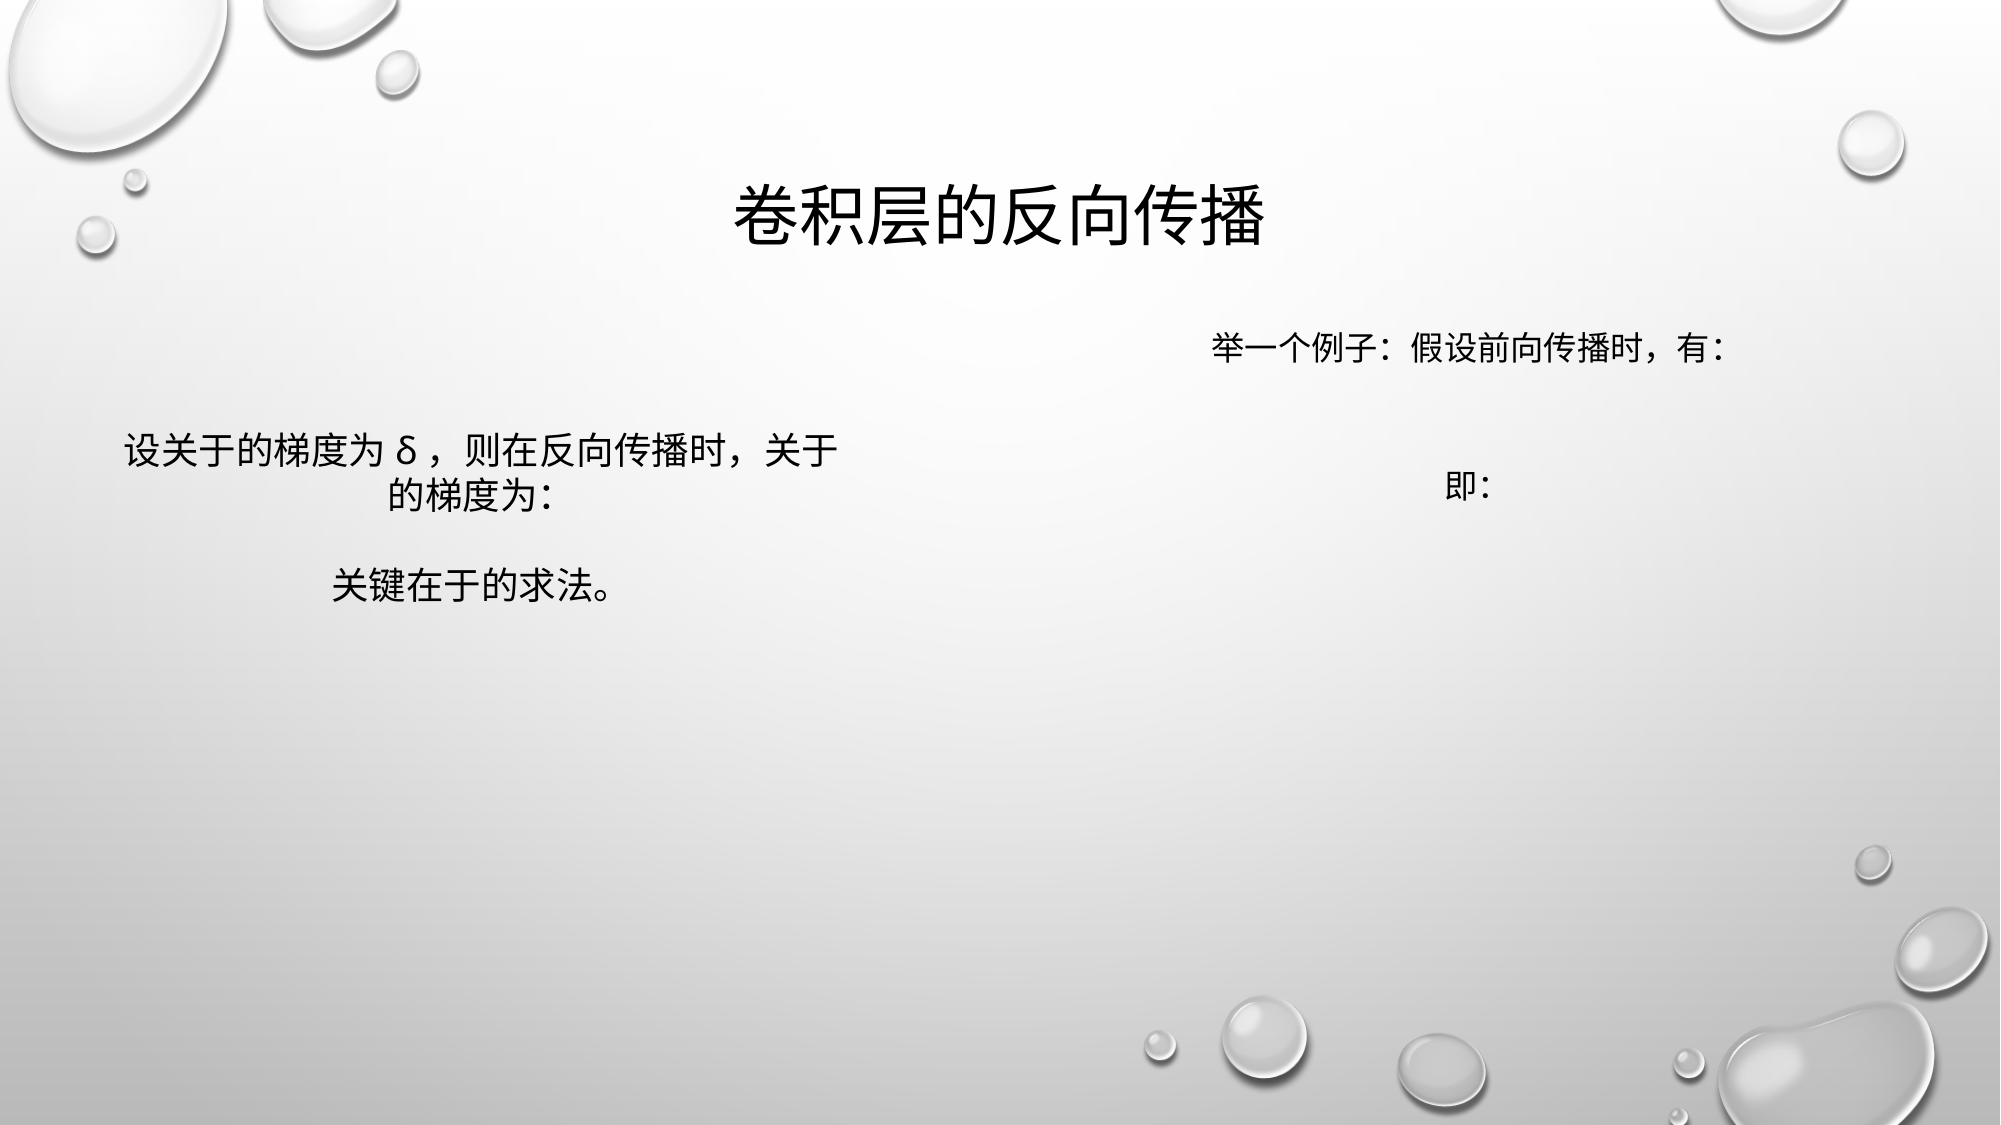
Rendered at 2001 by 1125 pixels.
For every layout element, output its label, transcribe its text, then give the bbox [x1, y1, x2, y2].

title 卷积层的反向传播 [658, 167, 1341, 263]
picture [0, 0, 2000, 1125]
